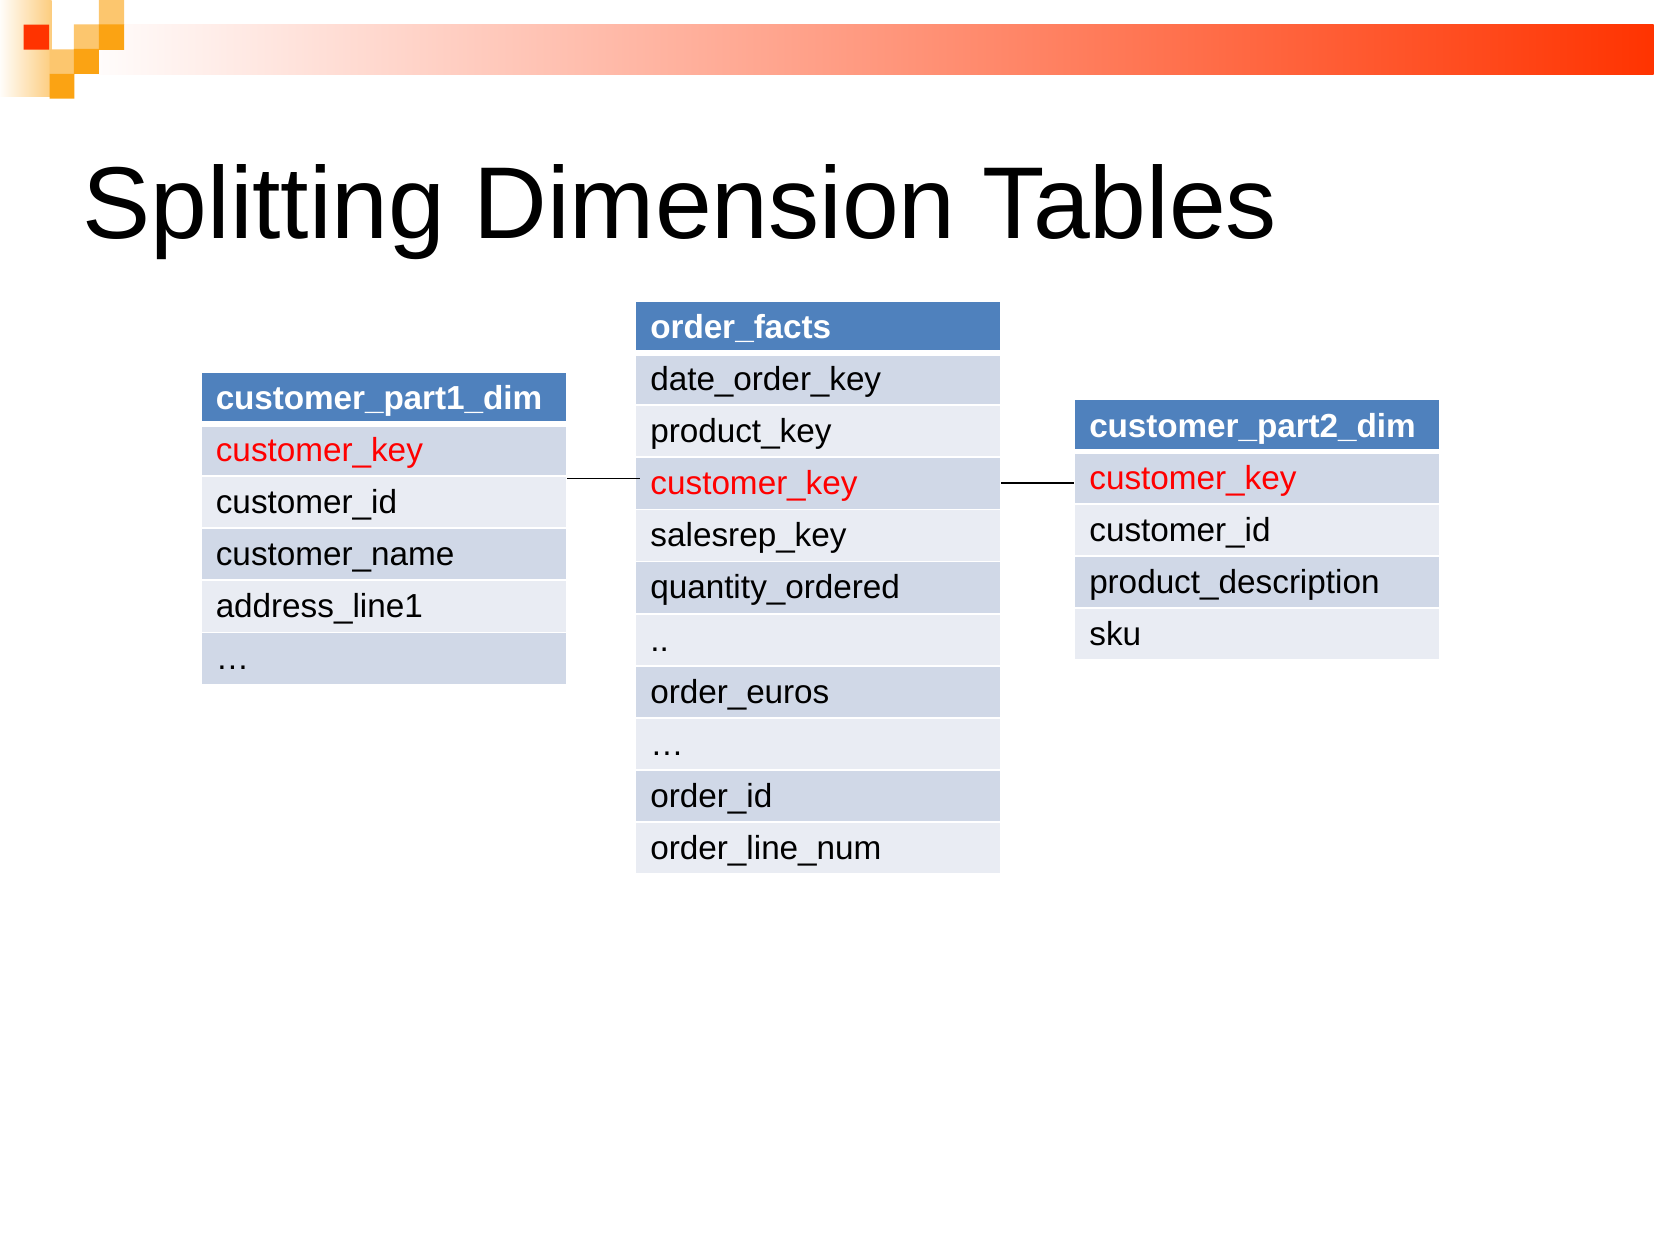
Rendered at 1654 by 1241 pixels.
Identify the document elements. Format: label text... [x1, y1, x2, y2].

table_cell address_line1 [202, 581, 566, 632]
table_cell order_euros [636, 667, 1000, 717]
table_cell .. [636, 615, 1000, 665]
table_cell order_line_num [636, 823, 1000, 873]
table_cell date_order_key [636, 356, 1000, 404]
table_cell customer_key [1075, 454, 1439, 503]
table_header customer_part1_dim [202, 373, 566, 421]
table_cell customer_key [636, 458, 1000, 509]
table_cell quantity_ordered [636, 562, 1000, 613]
table_header order_facts [636, 302, 1000, 350]
table_cell product_key [636, 406, 1000, 456]
table_header customer_part2_dim [1075, 400, 1439, 449]
table_cell customer_id [1075, 505, 1439, 555]
table_cell … [202, 633, 566, 684]
table_cell … [636, 719, 1000, 769]
table_cell customer_name [202, 529, 566, 579]
table_cell customer_key [202, 427, 566, 475]
table_cell order_id [636, 771, 1000, 821]
table_cell customer_id [202, 477, 566, 527]
table_cell salesrep_key [636, 510, 1000, 561]
table_cell product_description [1075, 557, 1439, 607]
title Splitting Dimension Tables [82, 82, 1571, 331]
table_cell sku [1075, 609, 1439, 659]
